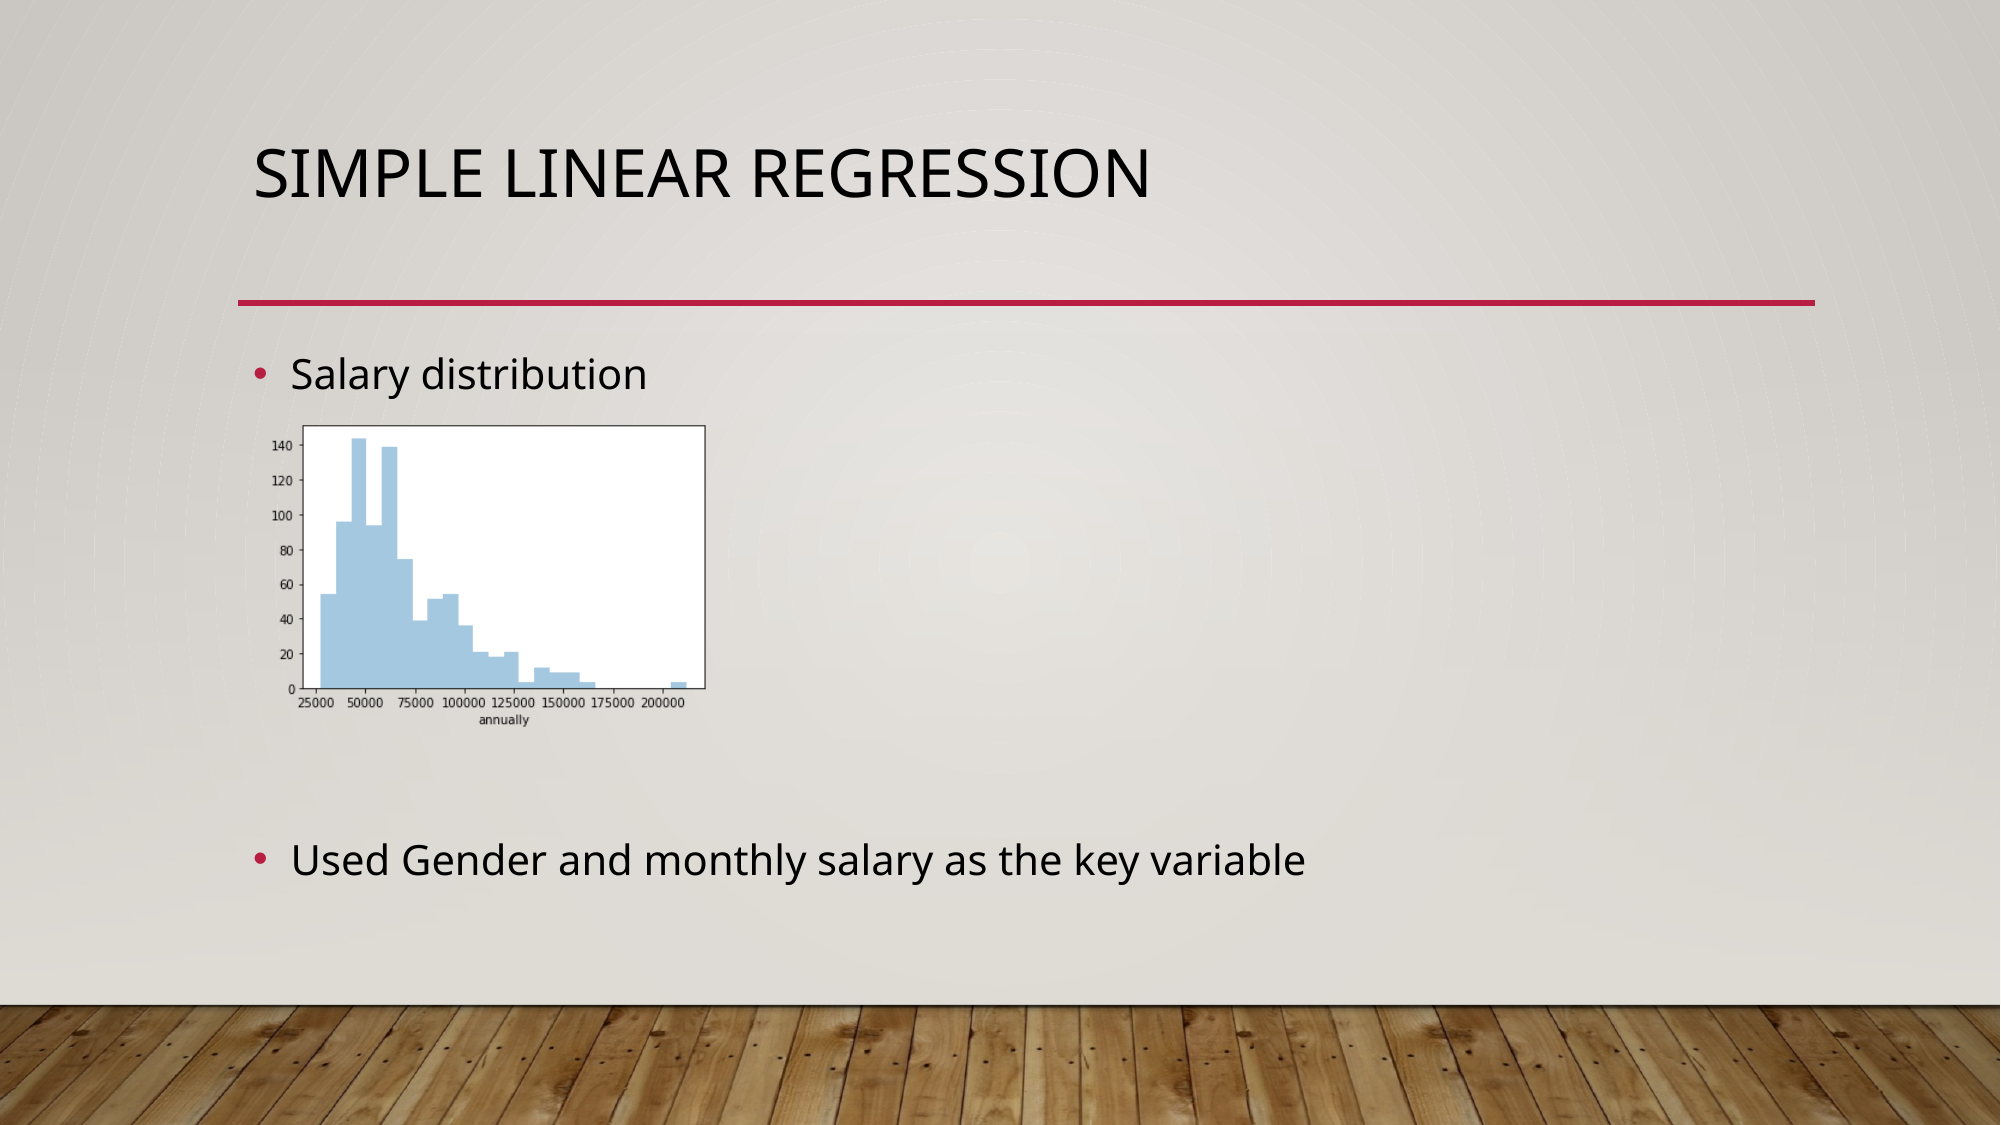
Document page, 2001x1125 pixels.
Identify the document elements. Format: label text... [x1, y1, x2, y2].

list Salary distribution Used Gender and monthly salary as the key variable [238, 330, 1814, 897]
title SIMPLE Linear REGRESSion [238, 131, 1814, 305]
picture [262, 418, 714, 734]
picture [0, 1005, 2000, 1125]
